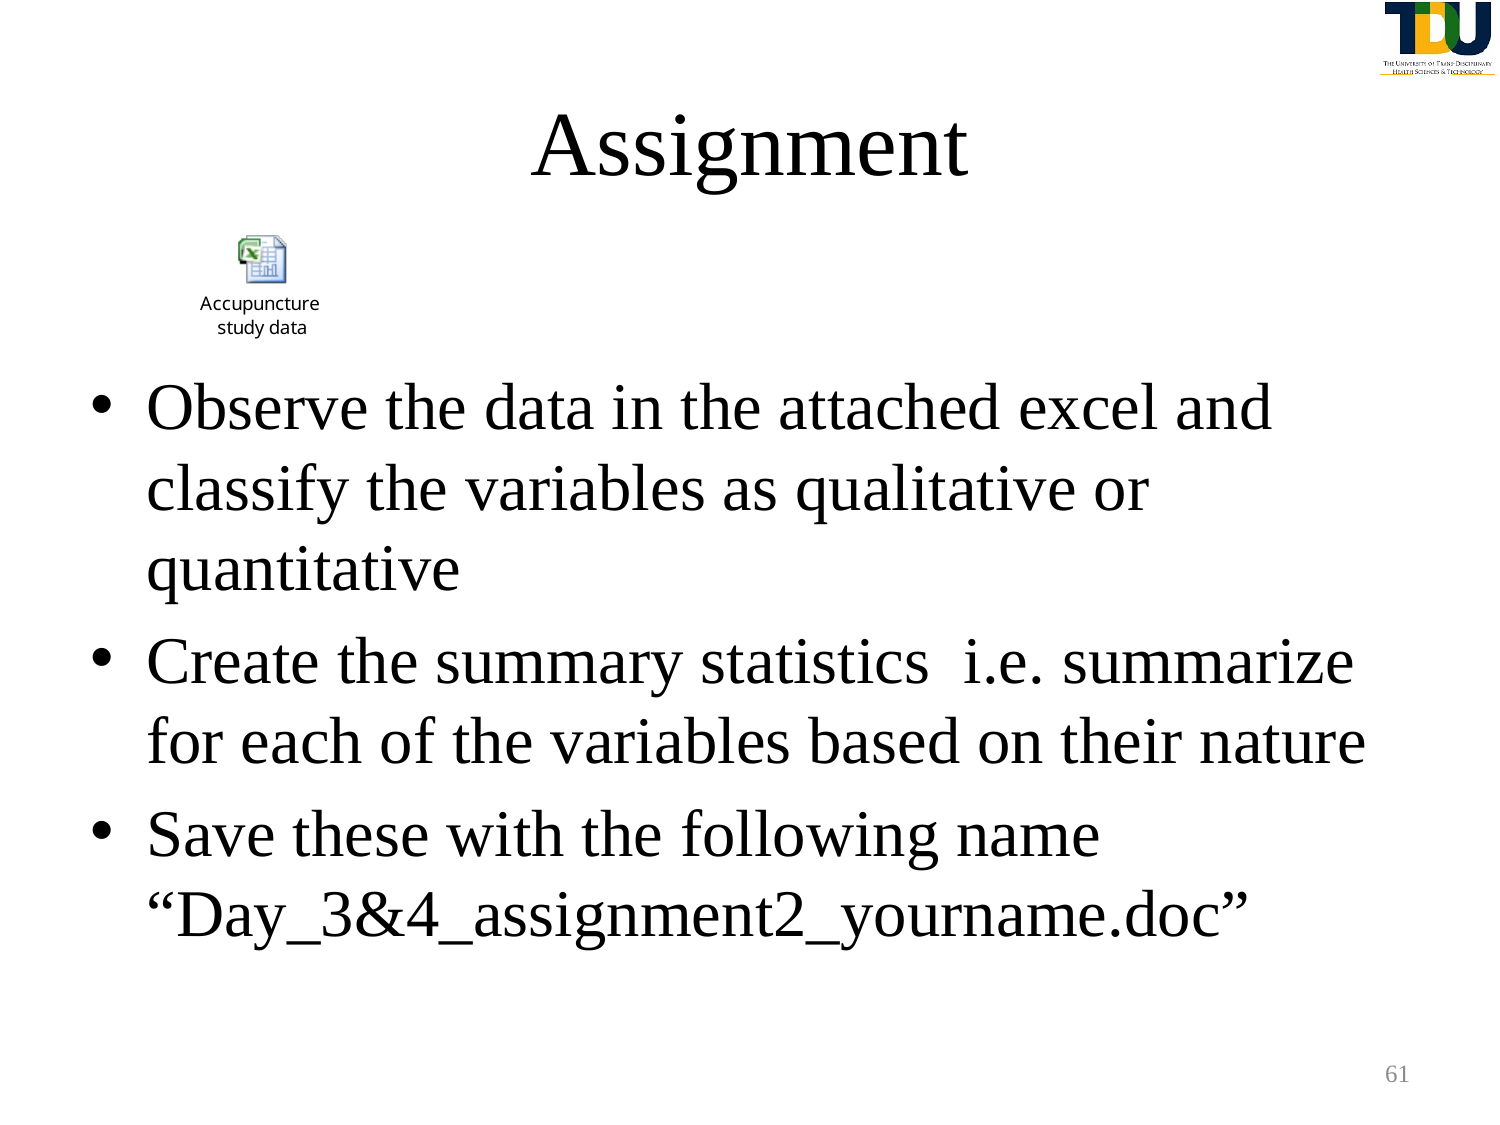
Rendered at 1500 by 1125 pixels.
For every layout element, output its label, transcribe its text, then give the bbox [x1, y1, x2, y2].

title Assignment [75, 45, 1425, 233]
picture [1376, 0, 1495, 75]
slide_number 61 [1074, 1042, 1425, 1103]
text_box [187, 234, 338, 362]
list Observe the data in the attached excel and classify the variables as qualitative or quantitative Create the summary statistics i.e. summarize for each of the variables based on their nature Save these with the following name “Day_3&4_assignment2_yourname.doc” [75, 262, 1425, 1005]
